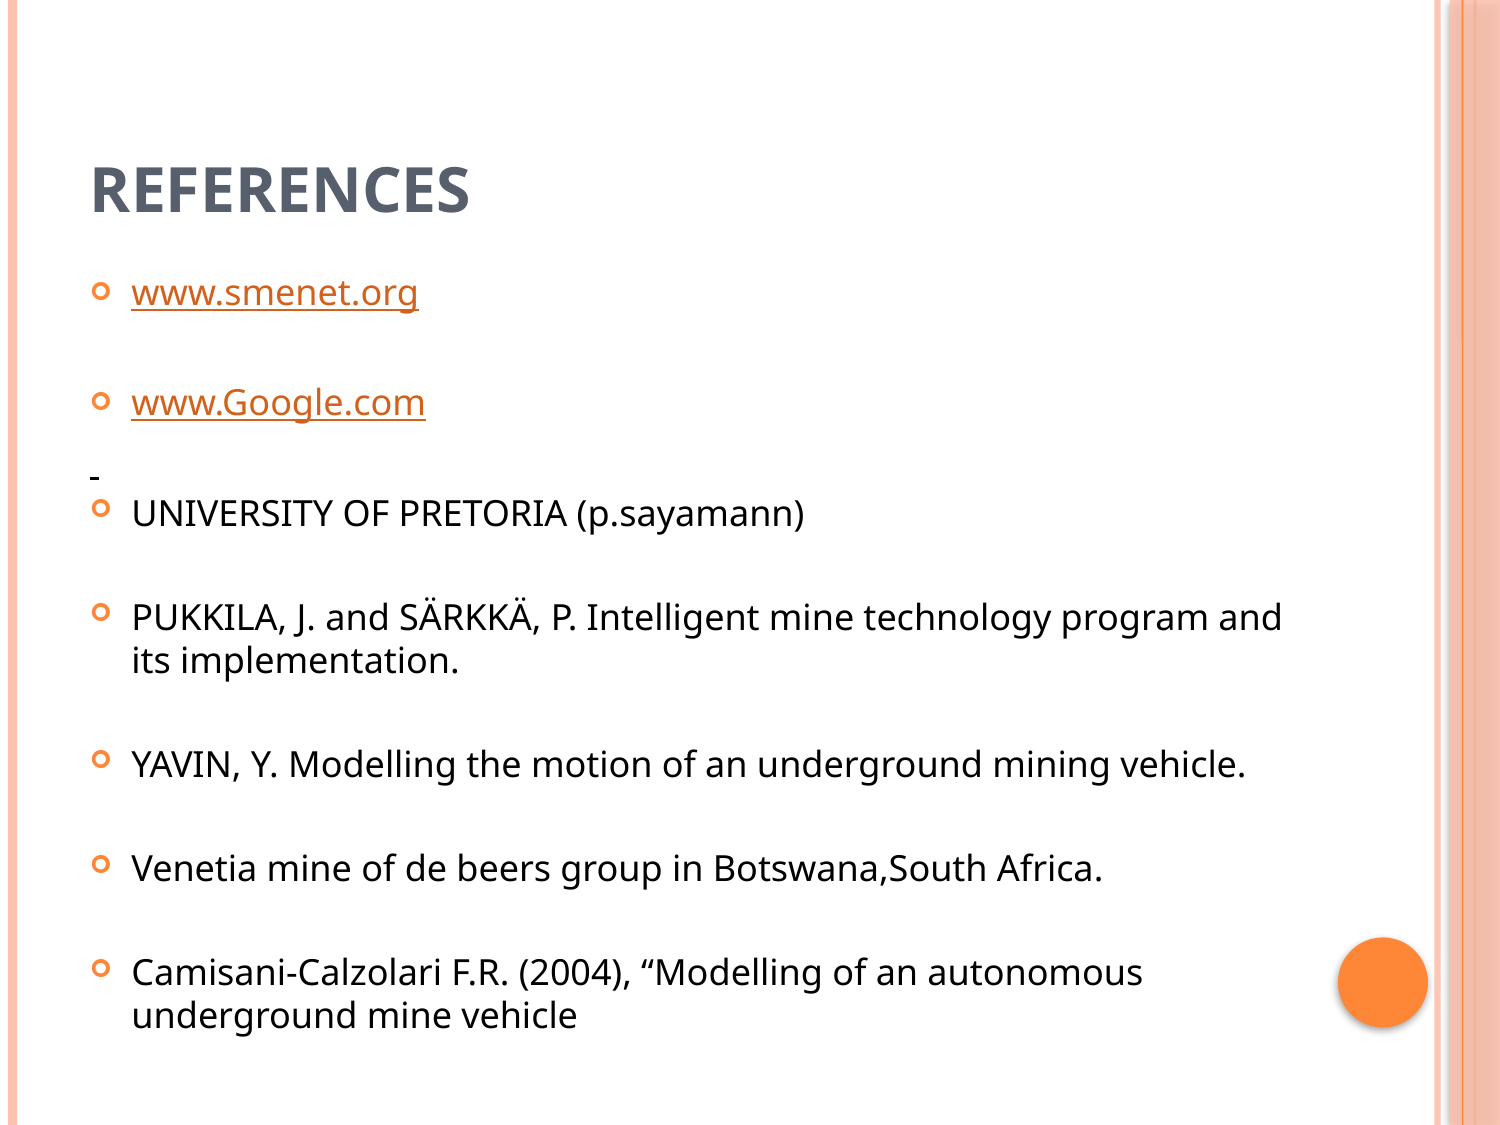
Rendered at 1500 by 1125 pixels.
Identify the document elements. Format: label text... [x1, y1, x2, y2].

list www.smenet.org www.Google.com UNIVERSITY OF PRETORIA (p.sayamann) PUKKILA, J. and SÄRKKÄ, P. Intelligent mine technology program and its implementation. YAVIN, Y. Modelling the motion of an underground mining vehicle. Venetia mine of de beers group in Botswana,South Africa. Camisani-Calzolari F.R. (2004), “Modelling of an autonomous underground mine vehicle [75, 262, 1300, 1062]
title references [75, 45, 1300, 233]
